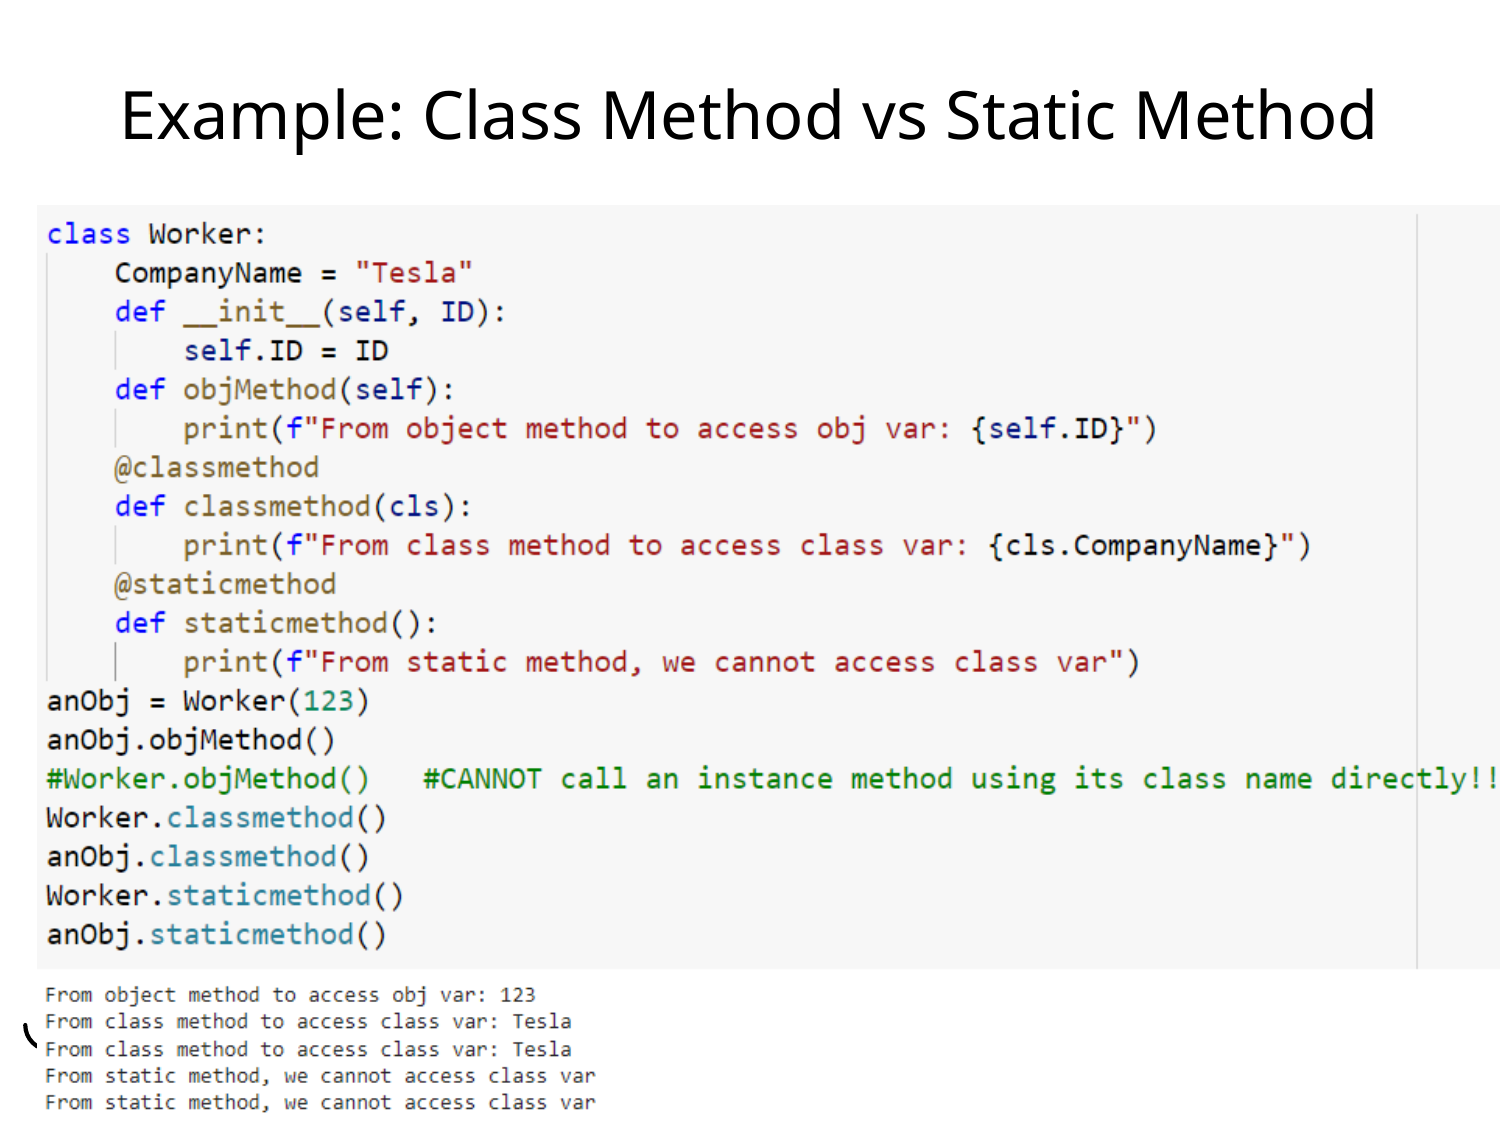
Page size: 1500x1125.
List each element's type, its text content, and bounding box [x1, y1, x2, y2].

picture [37, 205, 1500, 1125]
title Example: Class Method vs Static Method [0, 50, 1500, 175]
